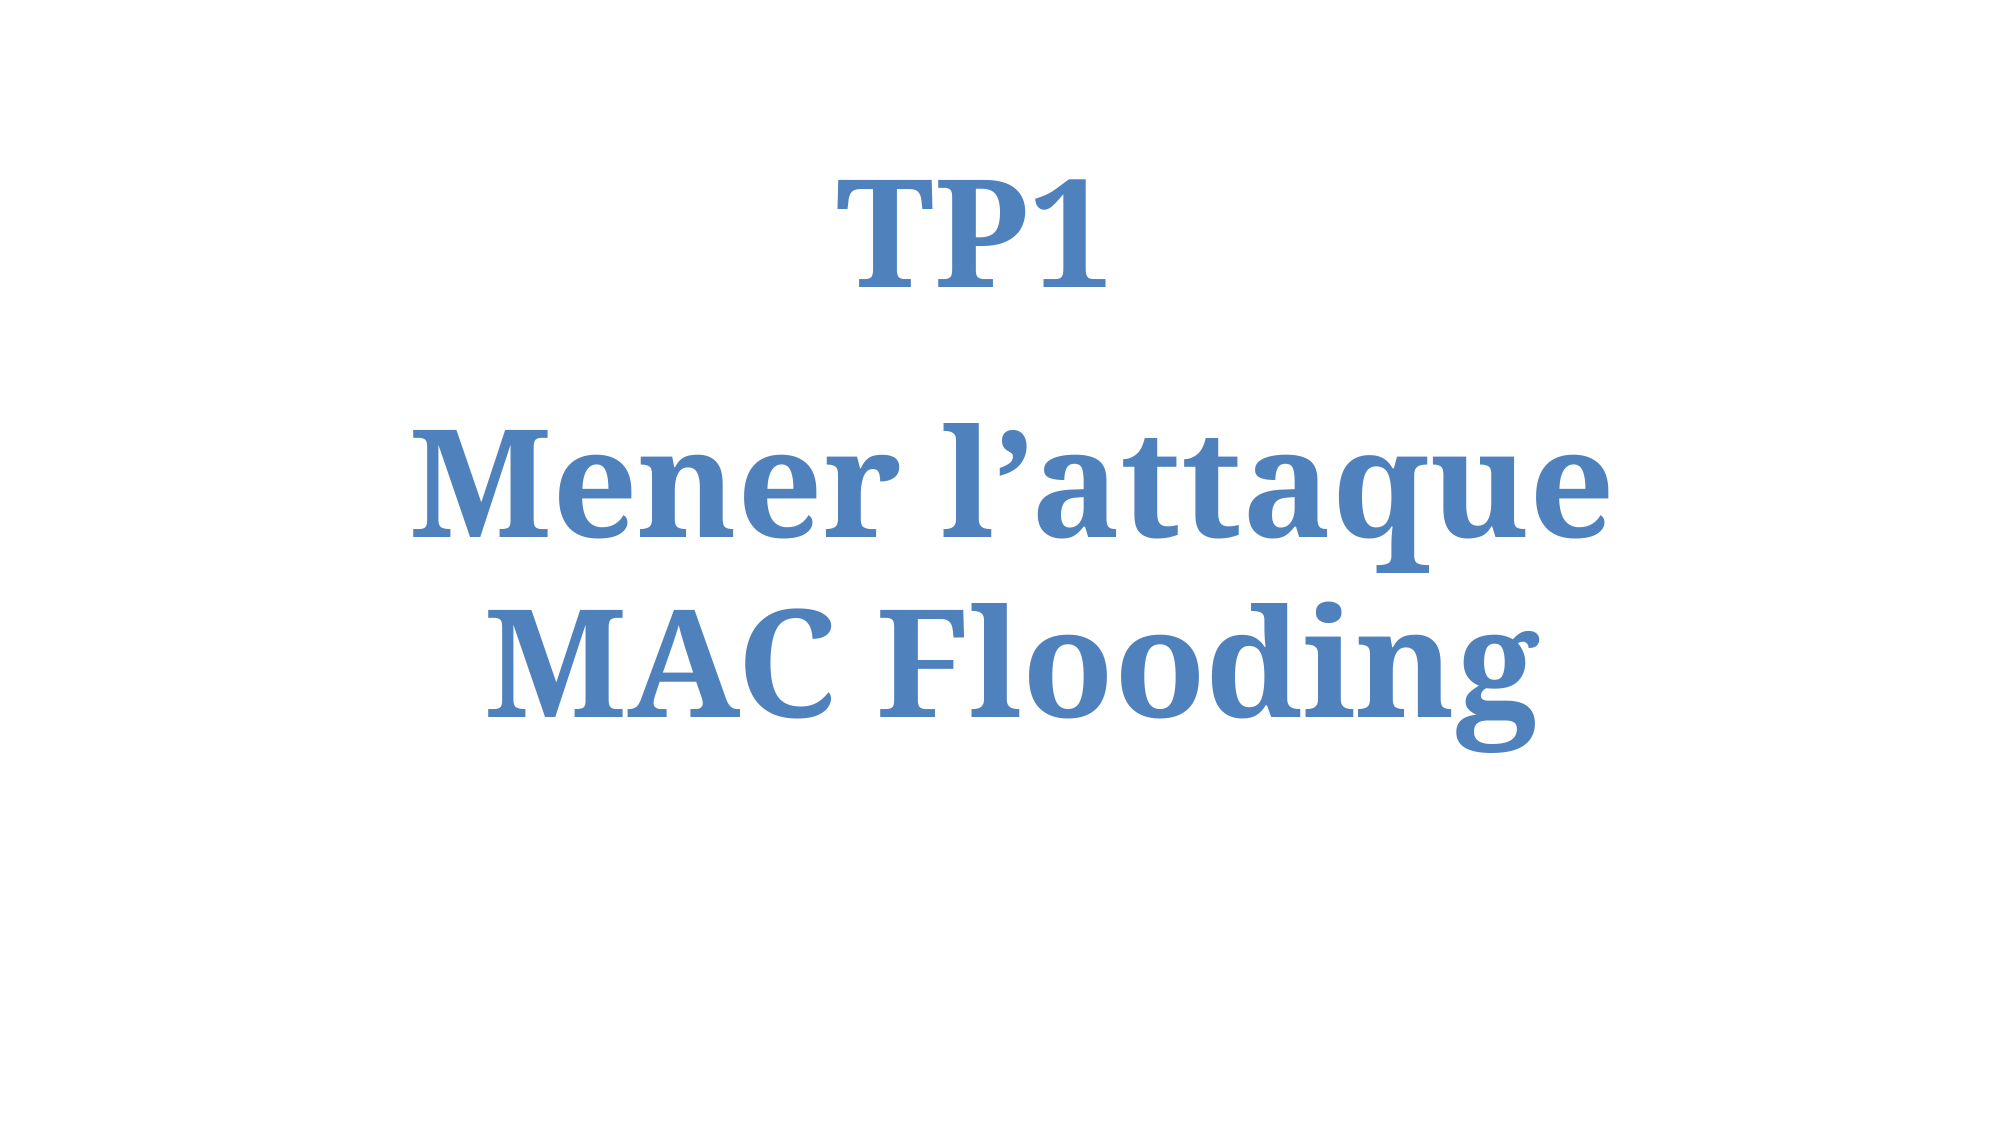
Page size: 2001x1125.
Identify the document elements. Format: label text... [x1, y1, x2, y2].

title TP1 [125, 137, 1825, 320]
subtitle Mener l’attaque MAC Flooding [312, 387, 1713, 752]
